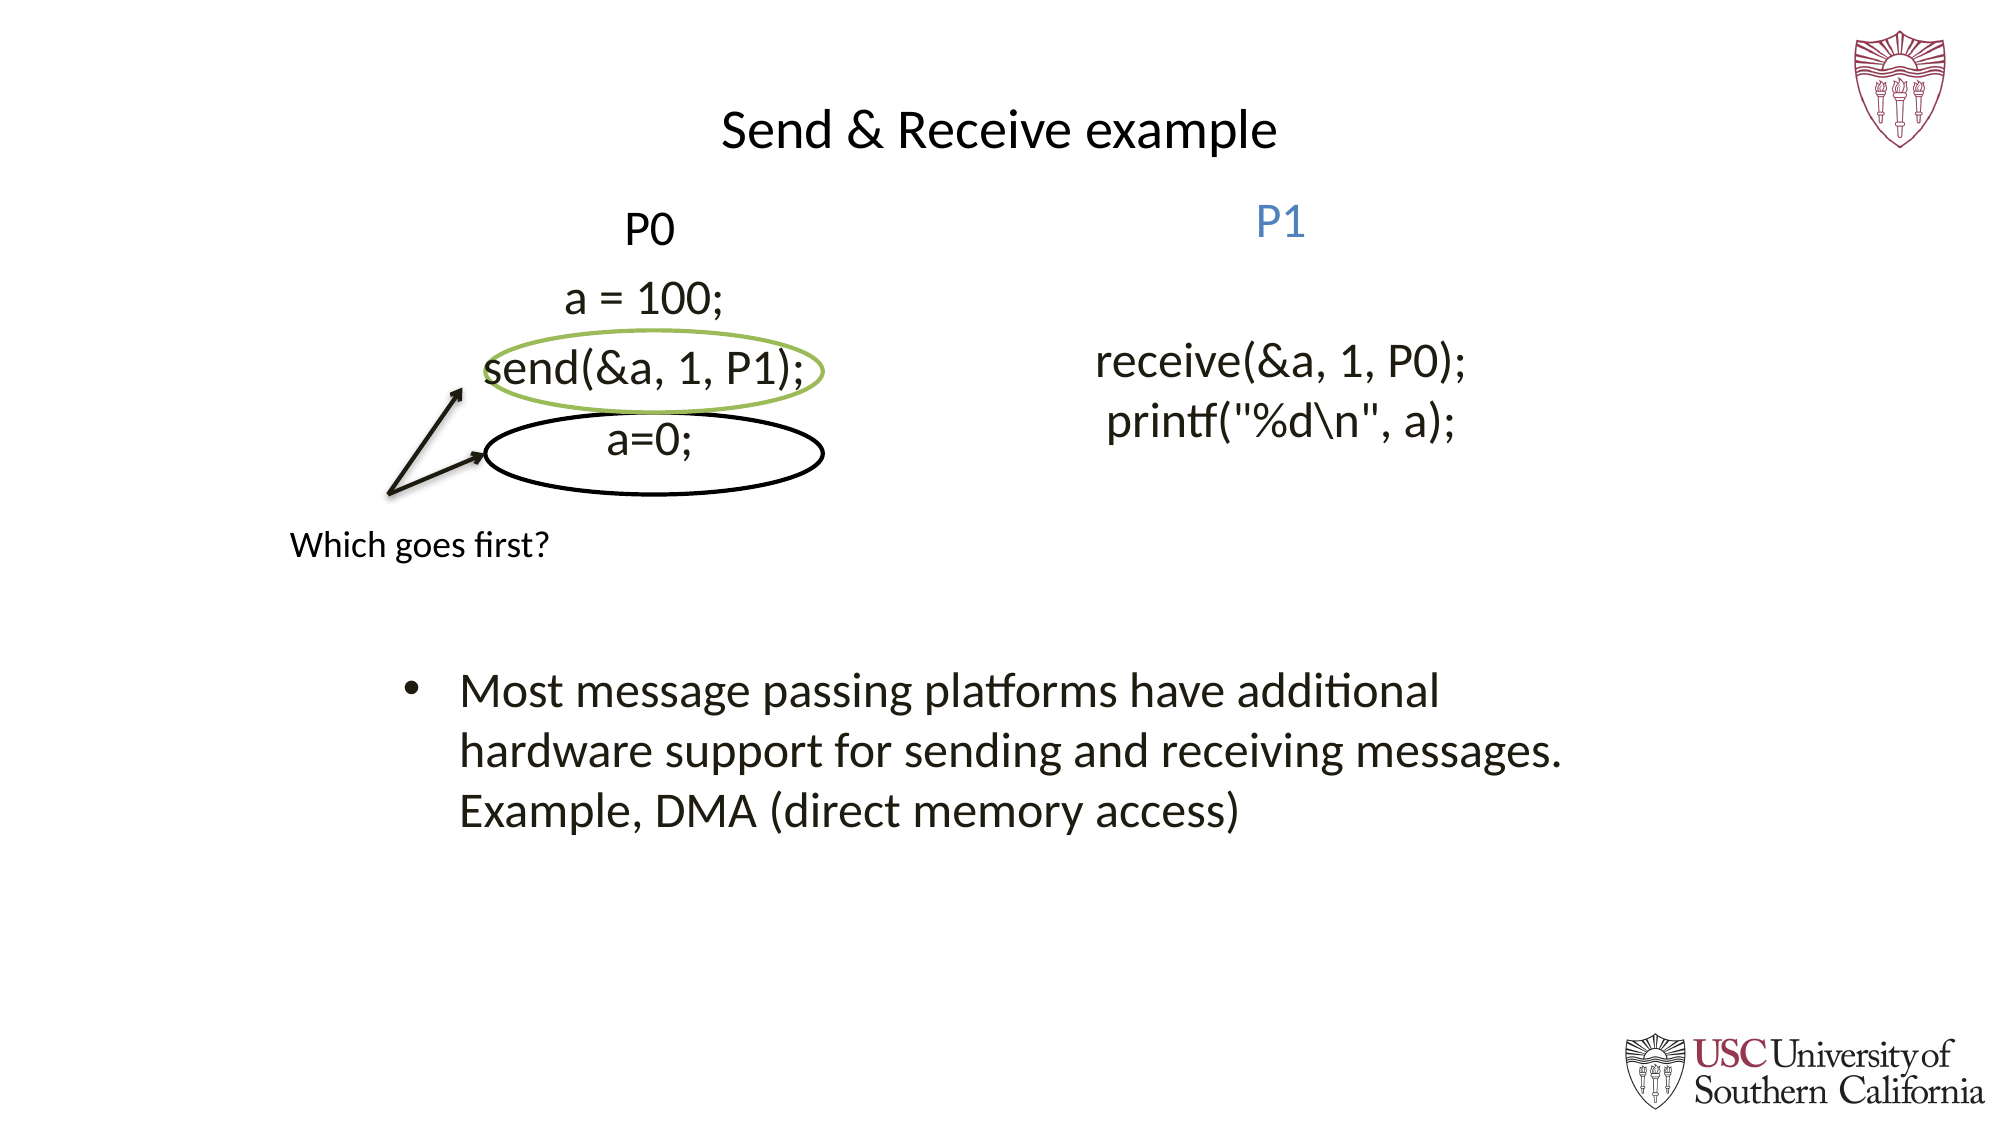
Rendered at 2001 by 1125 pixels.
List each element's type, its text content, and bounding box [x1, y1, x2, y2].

text_box P1 receive(&a, 1, P0); printf("%d\n", a); [1012, 180, 1550, 543]
text_box Most message passing platforms have additional hardware support for sending and receiving messages. Example, DMA (direct memory access) [388, 649, 1585, 905]
text_box Which goes first? [274, 512, 588, 573]
title Send & Receive example [137, 50, 1863, 203]
list P0 a = 100; send(&a, 1, P1); a=0; [412, 187, 888, 550]
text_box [387, 453, 486, 495]
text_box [387, 387, 463, 452]
